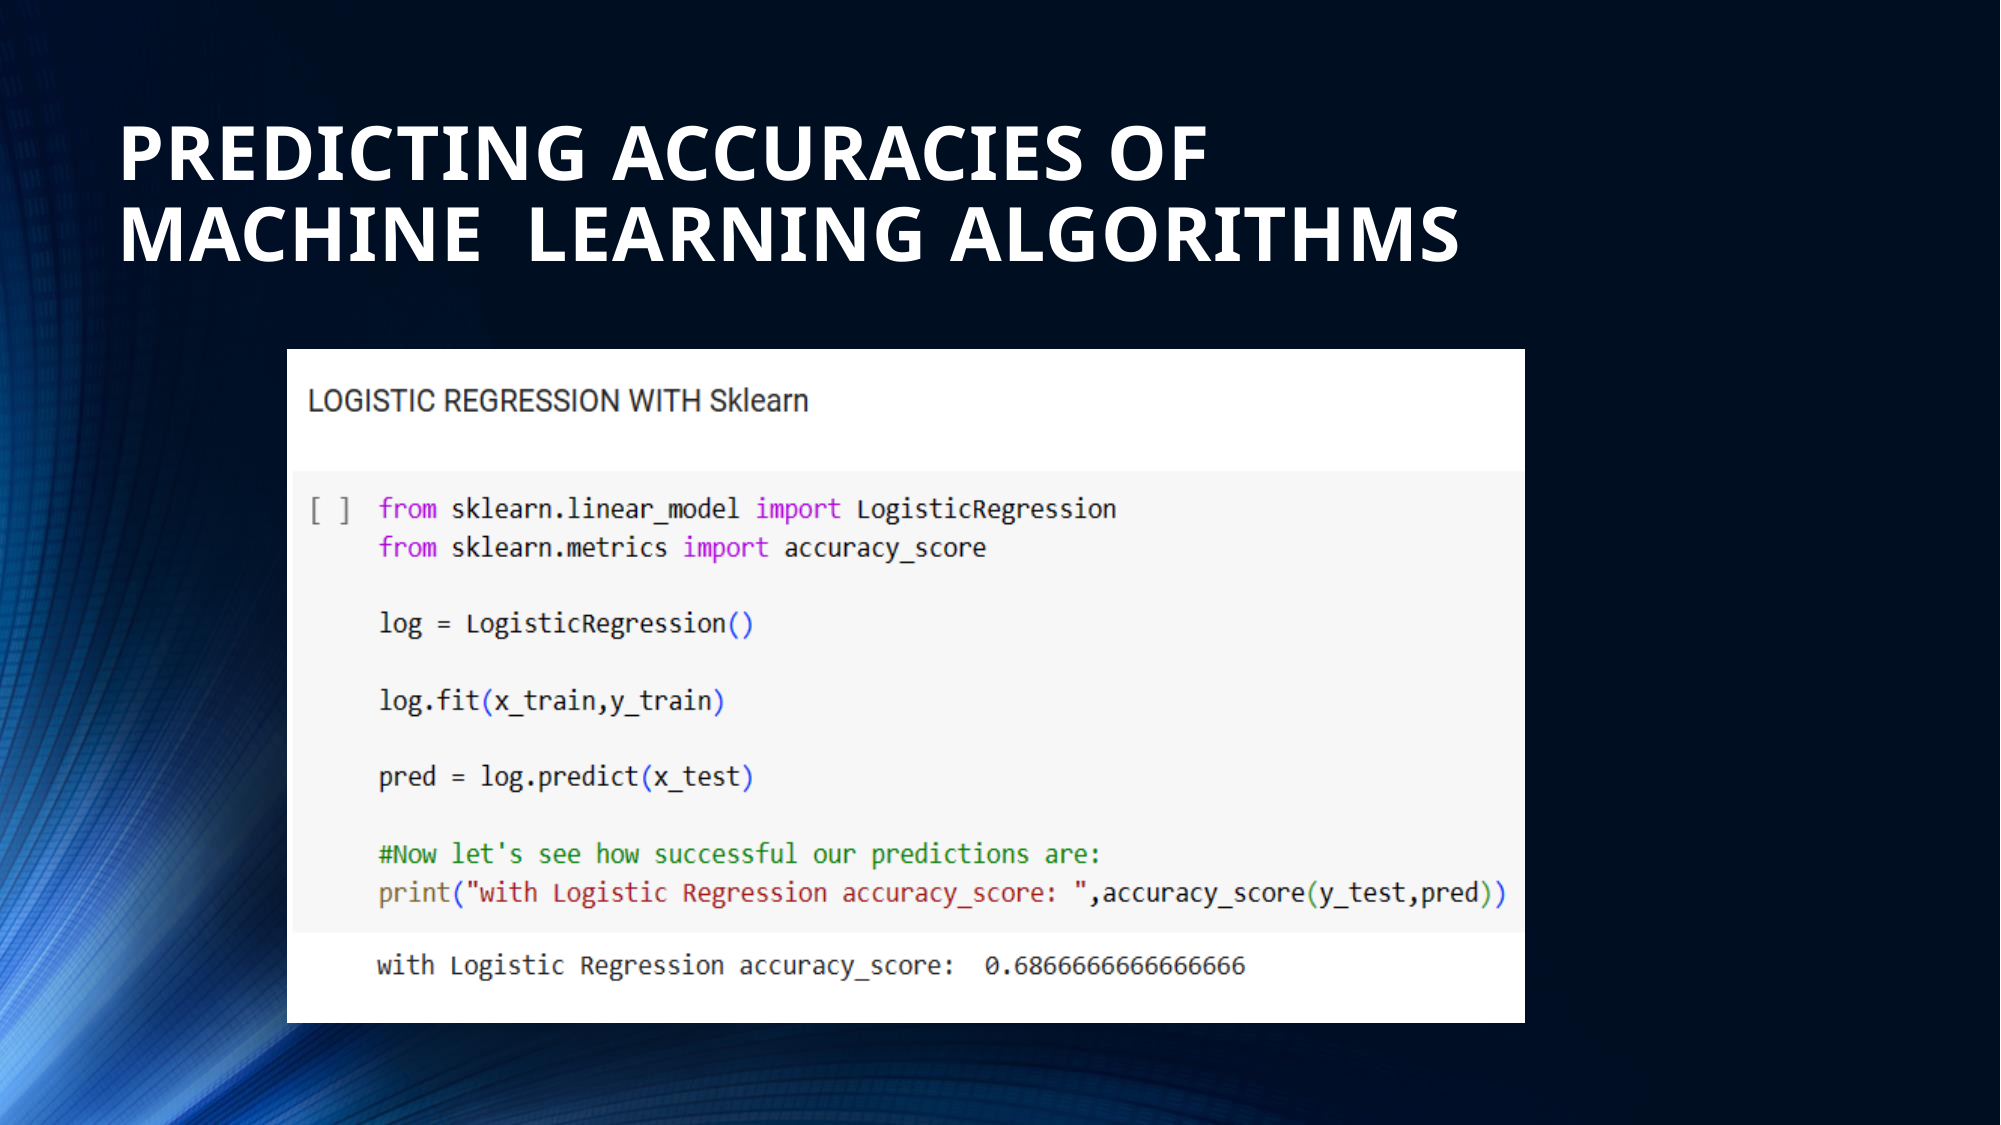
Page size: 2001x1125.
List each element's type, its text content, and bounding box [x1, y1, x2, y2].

title PREDICTING ACCURACIES OF MACHINE LEARNING ALGORITHMS [114, 102, 1493, 303]
picture [0, 0, 2000, 1125]
